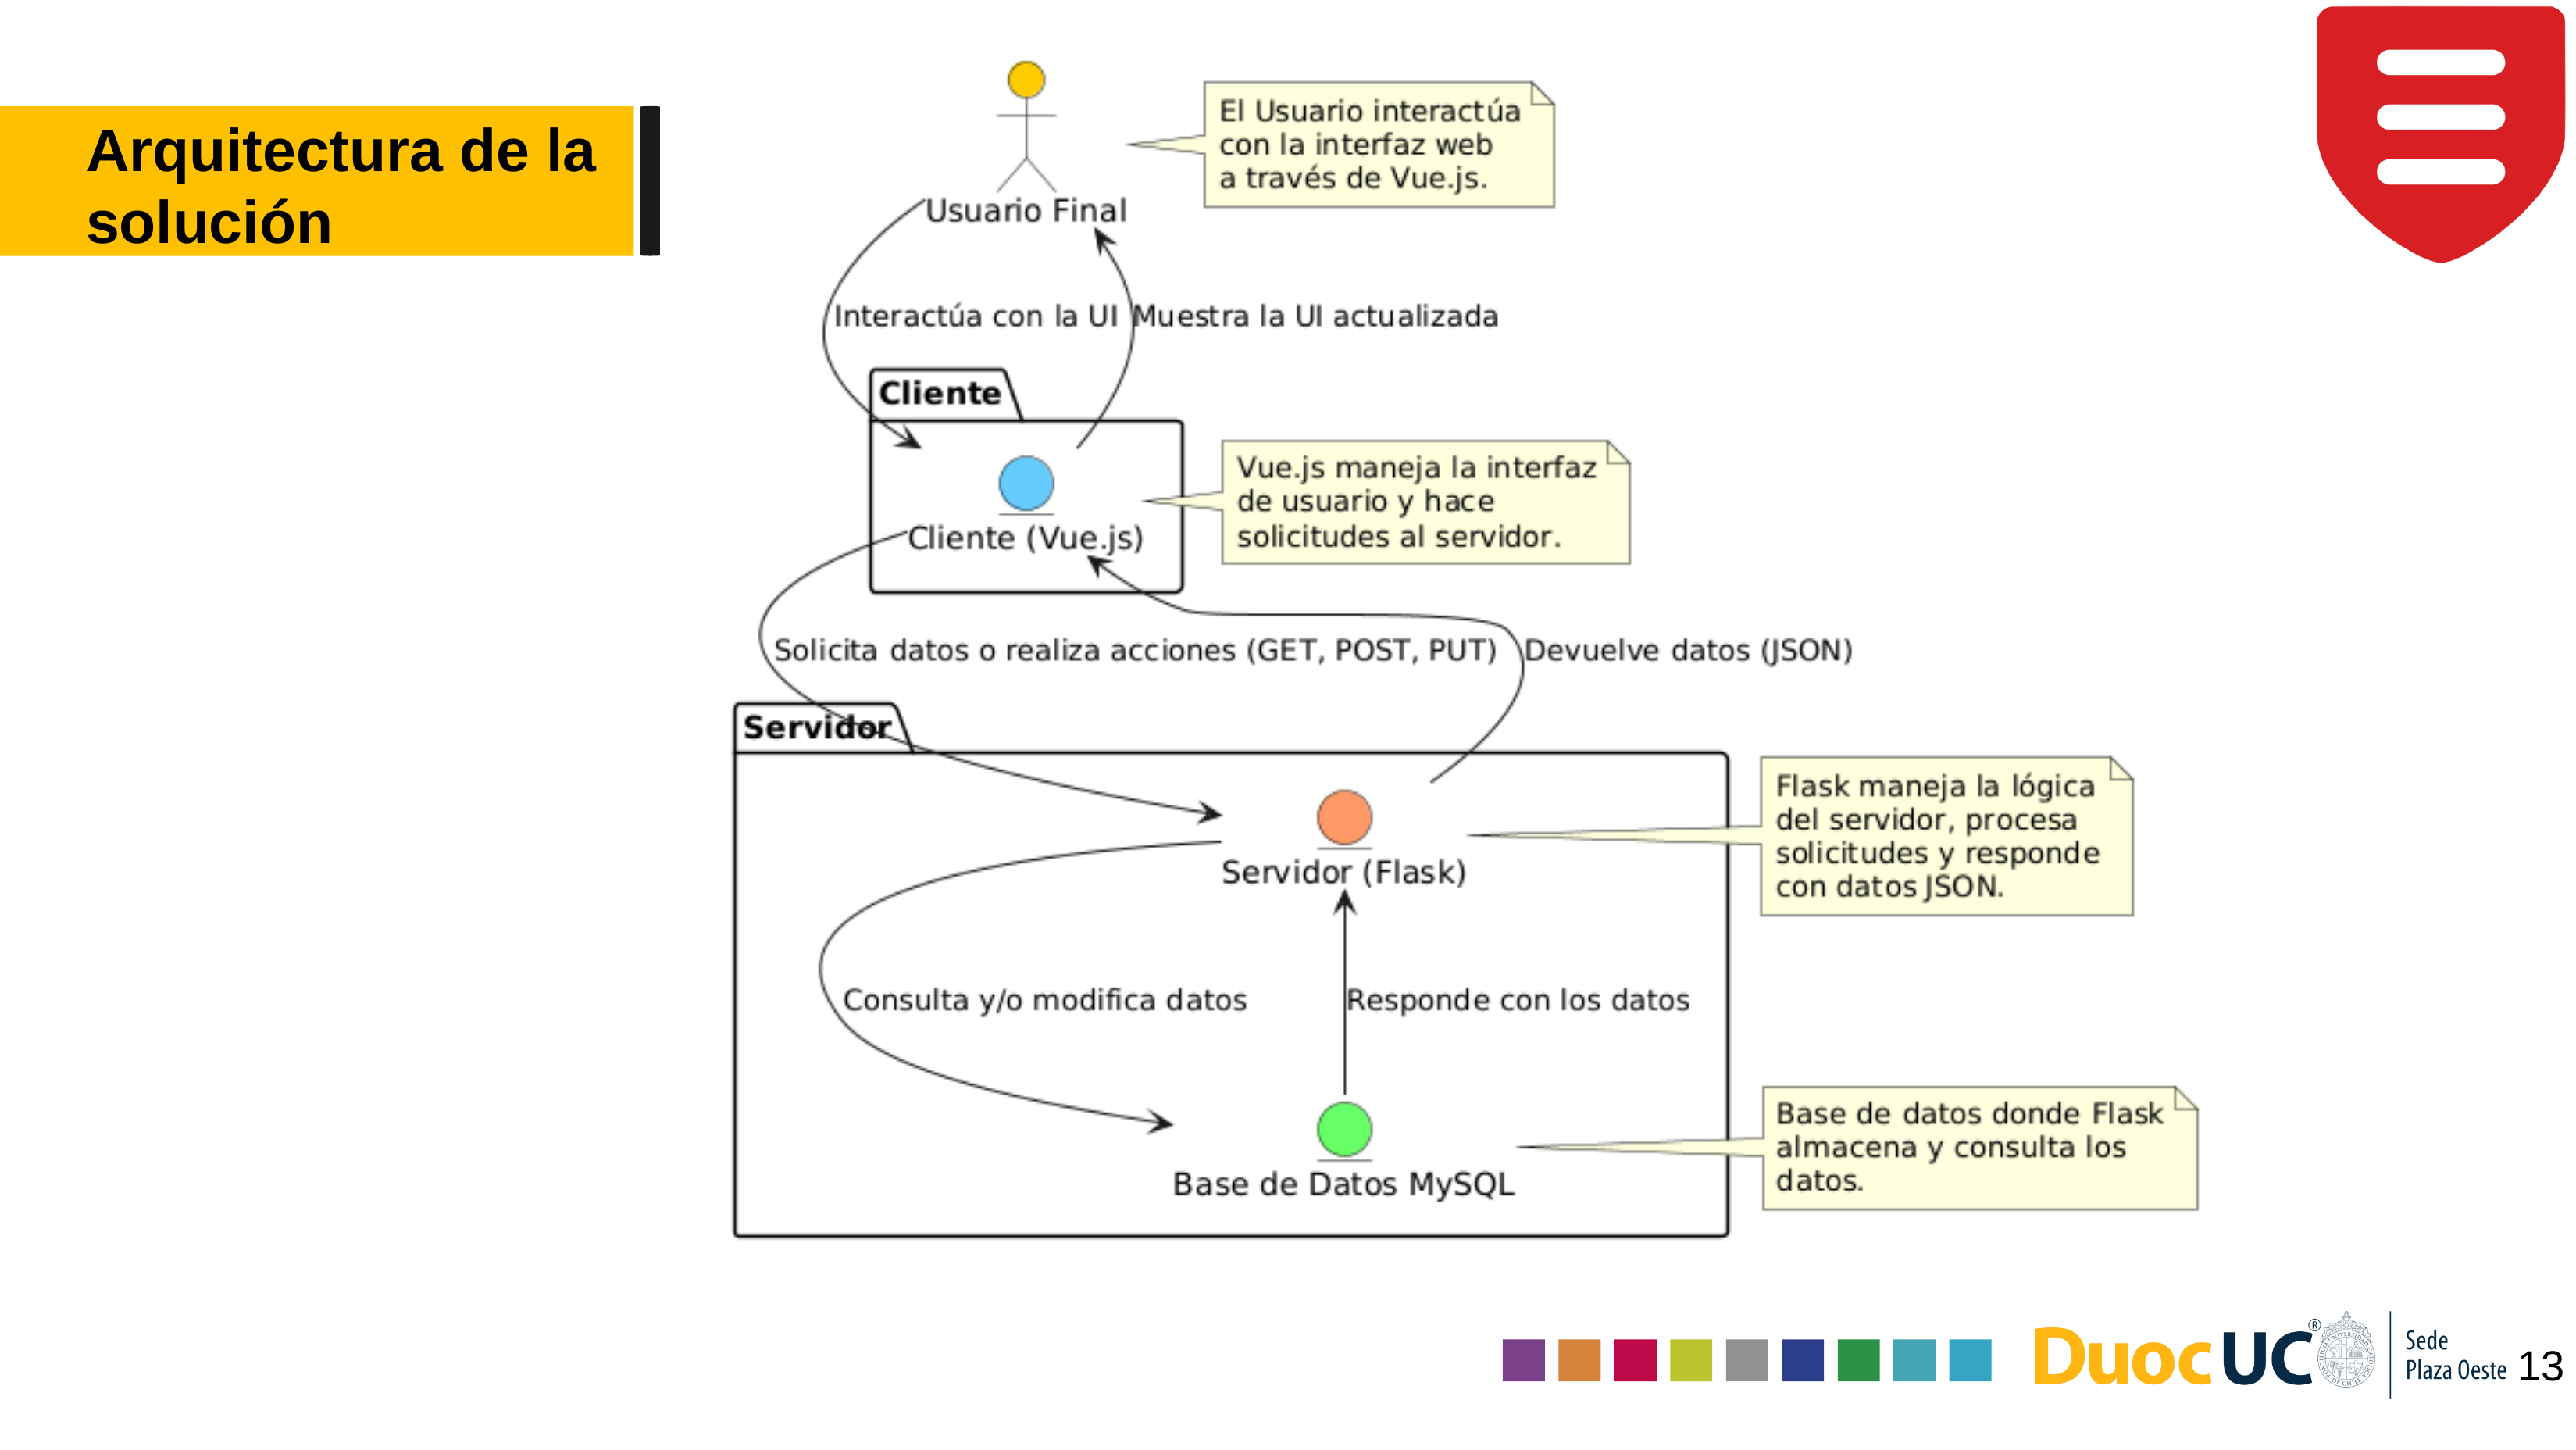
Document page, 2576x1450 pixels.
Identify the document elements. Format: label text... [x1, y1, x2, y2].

slide_number ‹#› [2410, 1338, 2565, 1450]
picture [712, 48, 2210, 1249]
list Arquitectura de la solución [85, 111, 659, 941]
picture [2031, 1310, 2512, 1400]
picture [2306, 0, 2576, 270]
